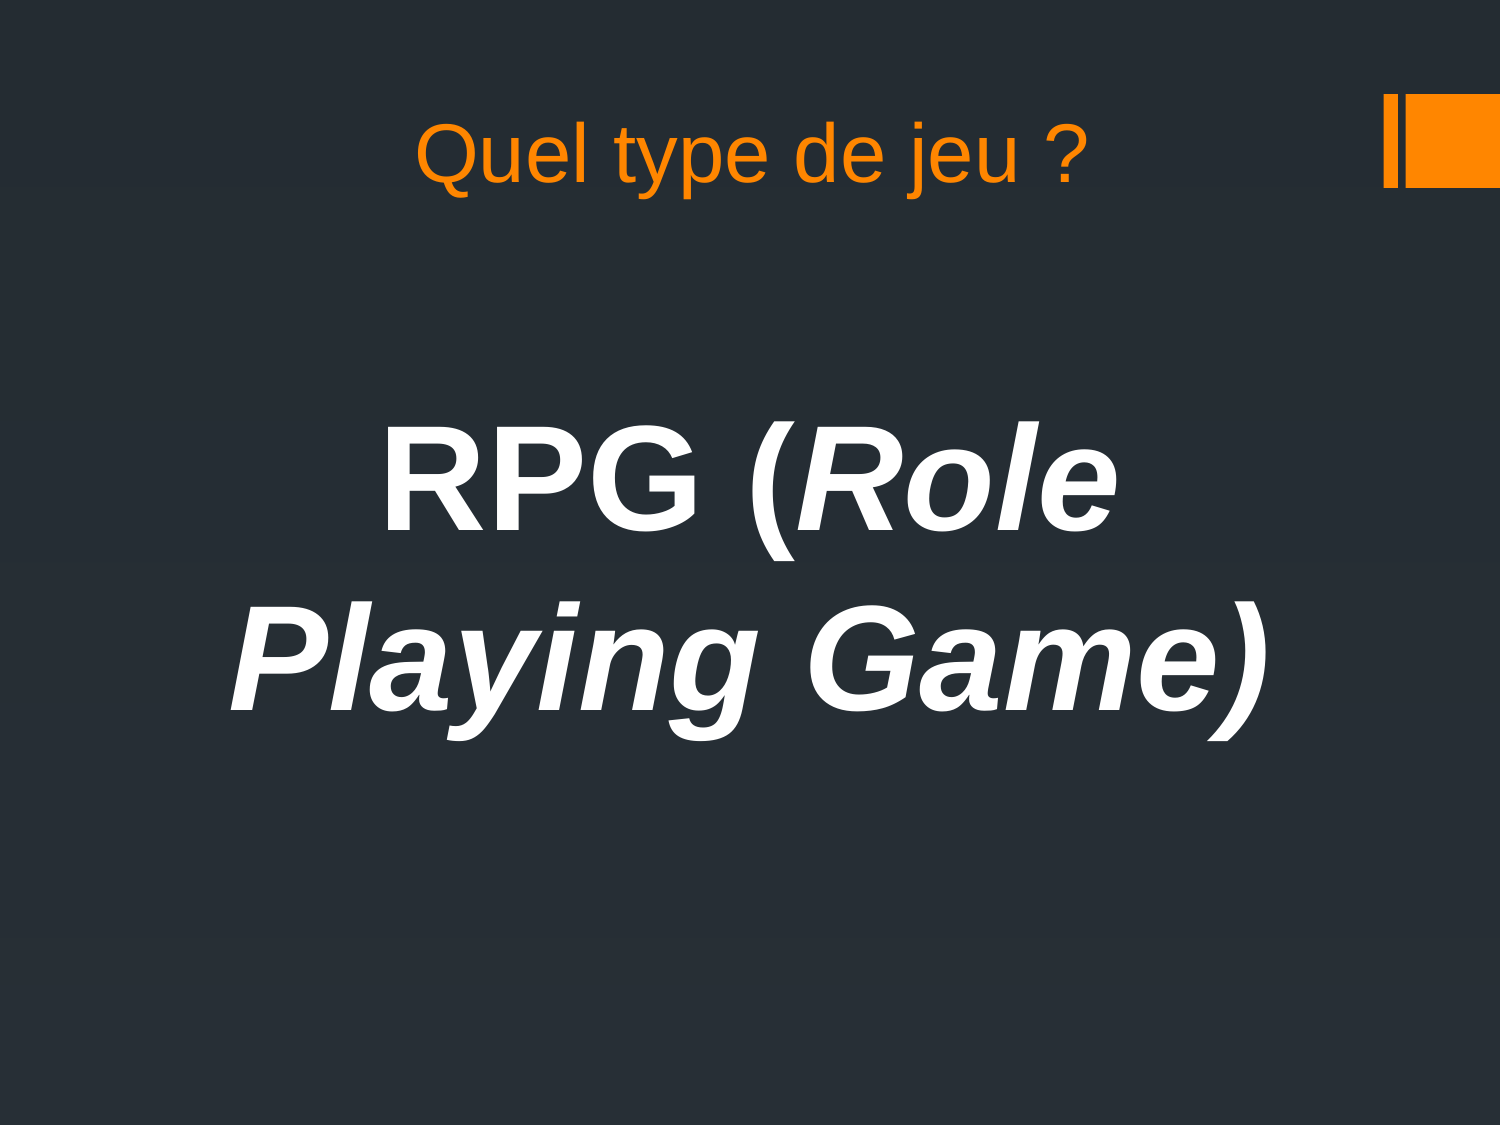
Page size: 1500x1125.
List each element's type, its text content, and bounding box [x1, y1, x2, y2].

title Quel type de jeu ? [152, 54, 1353, 244]
text_box RPG (Role Playing Game) [153, 373, 1347, 748]
